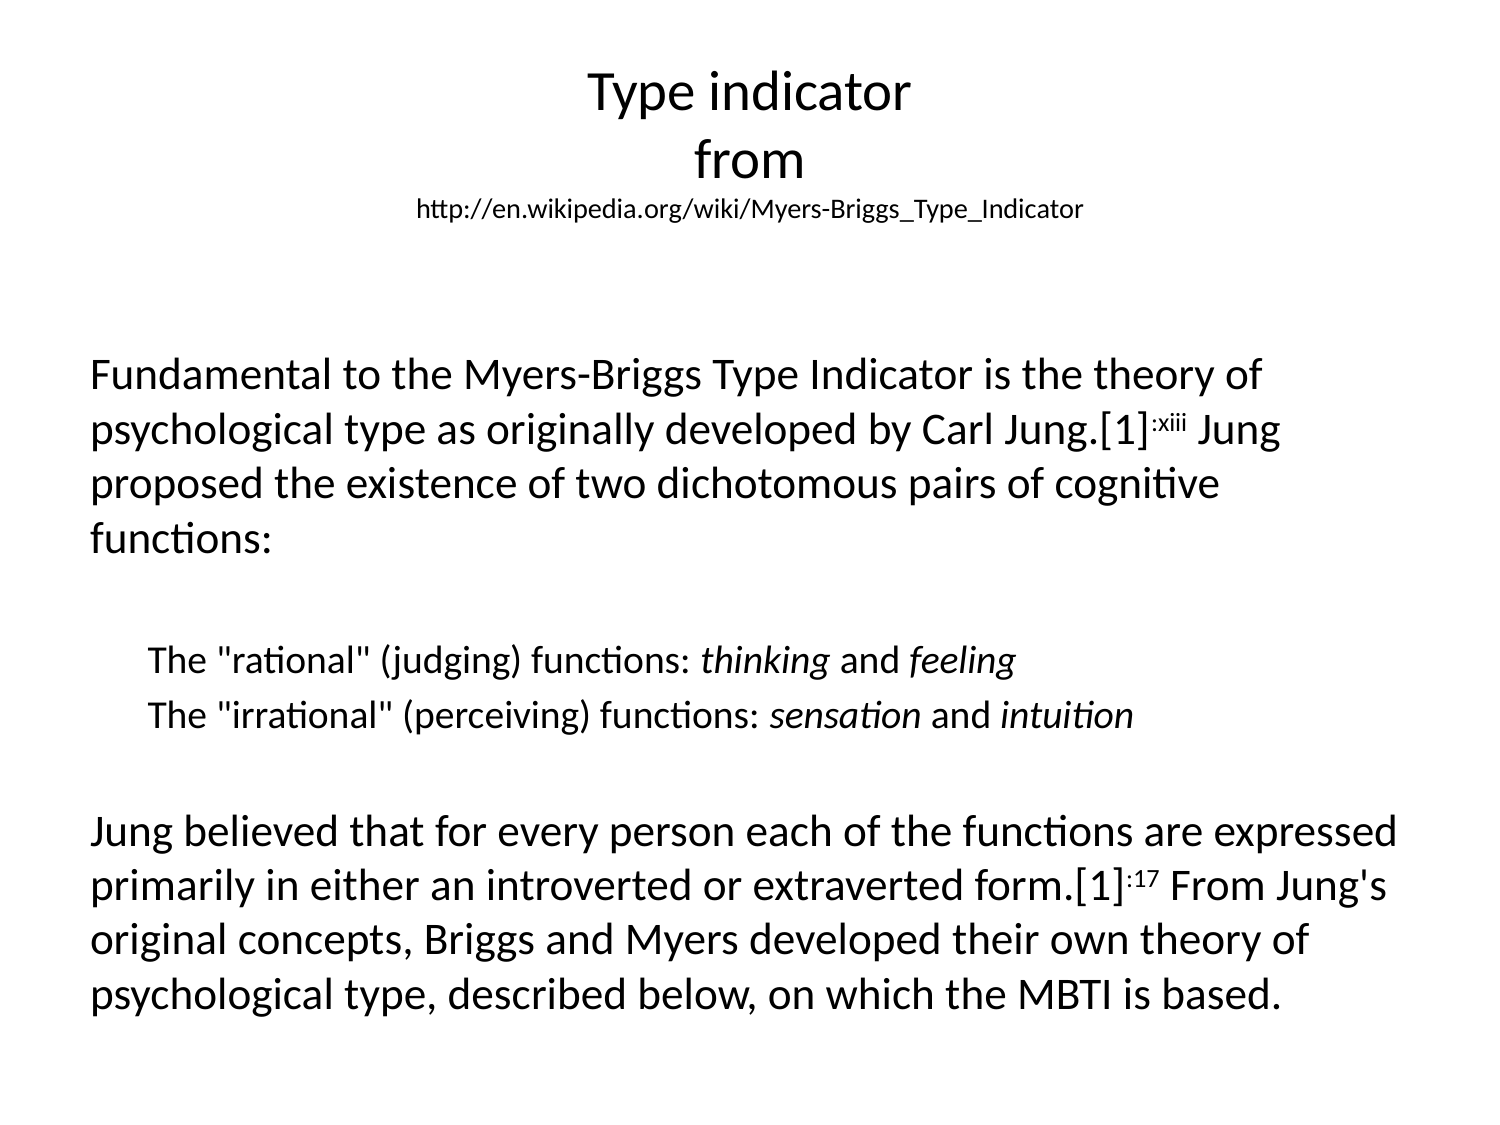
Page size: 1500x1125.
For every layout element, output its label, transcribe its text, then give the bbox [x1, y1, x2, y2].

title Type indicator from http://en.wikipedia.org/wiki/Myers-Briggs_Type_Indicator [75, 45, 1425, 233]
list Fundamental to the Myers-Briggs Type Indicator is the theory of psychological type as originally developed by Carl Jung.[1]:xiii Jung proposed the existence of two dichotomous pairs of cognitive functions: The "rational" (judging) functions: thinking and feeling The "irrational" (perceiving) functions: sensation and intuition Jung believed that for every person each of the functions are expressed primarily in either an introverted or extraverted form.[1]:17 From Jung's original concepts, Briggs and Myers developed their own theory of psychological type, described below, on which the MBTI is based. [75, 337, 1425, 1080]
